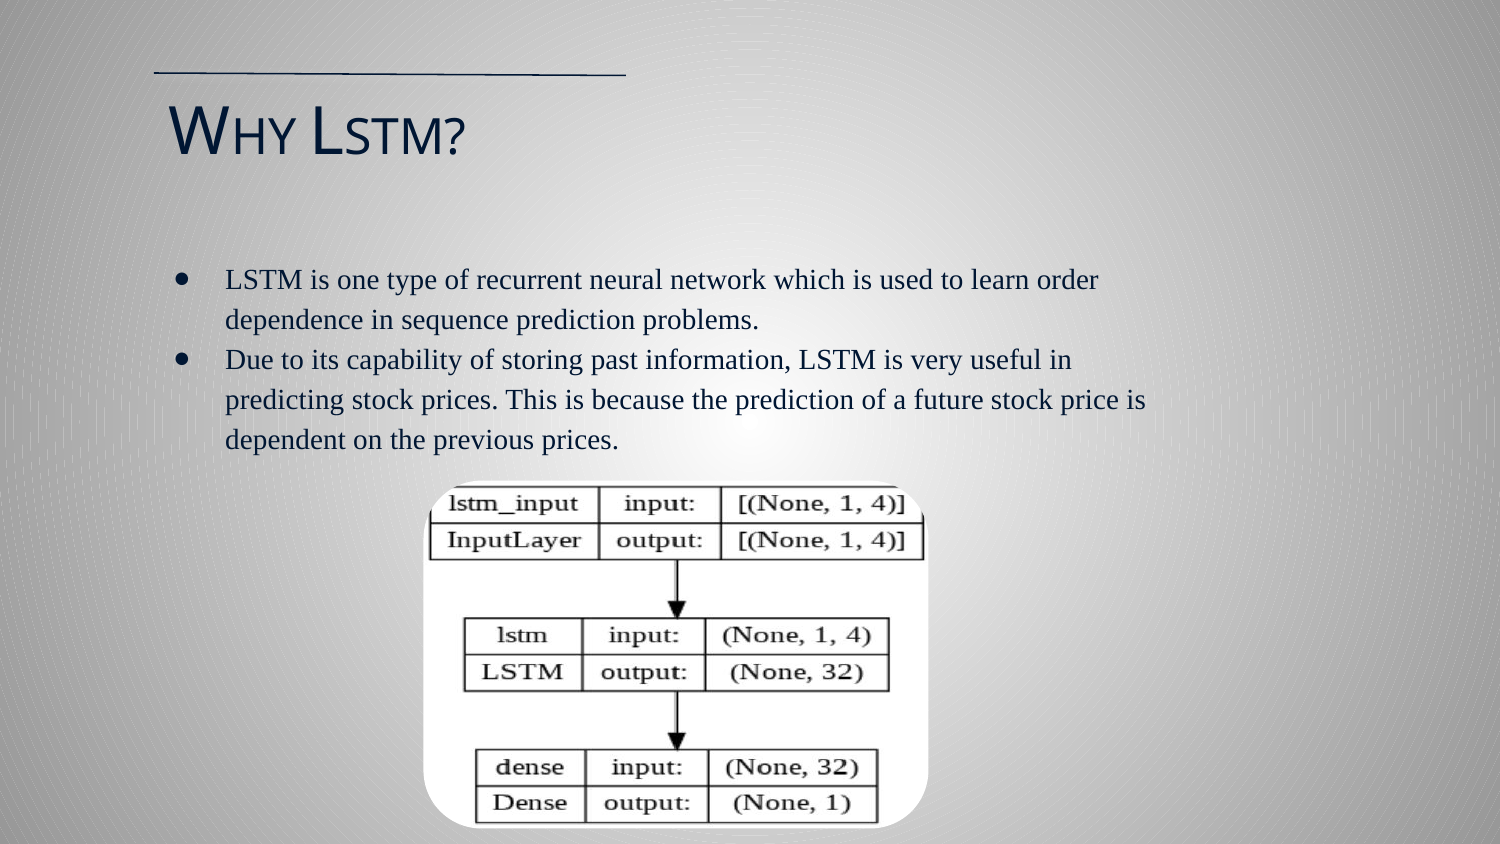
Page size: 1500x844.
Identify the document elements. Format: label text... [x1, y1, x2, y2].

title WHY LSTM? [153, 72, 914, 228]
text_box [153, 72, 627, 76]
picture [423, 480, 929, 829]
text_box LSTM is one type of recurrent neural network which is used to learn order dependence in sequence prediction problems. Due to its capability of storing past information, LSTM is very useful in predicting stock prices. This is because the prediction of a future stock price is dependent on the previous prices. [135, 239, 1198, 471]
